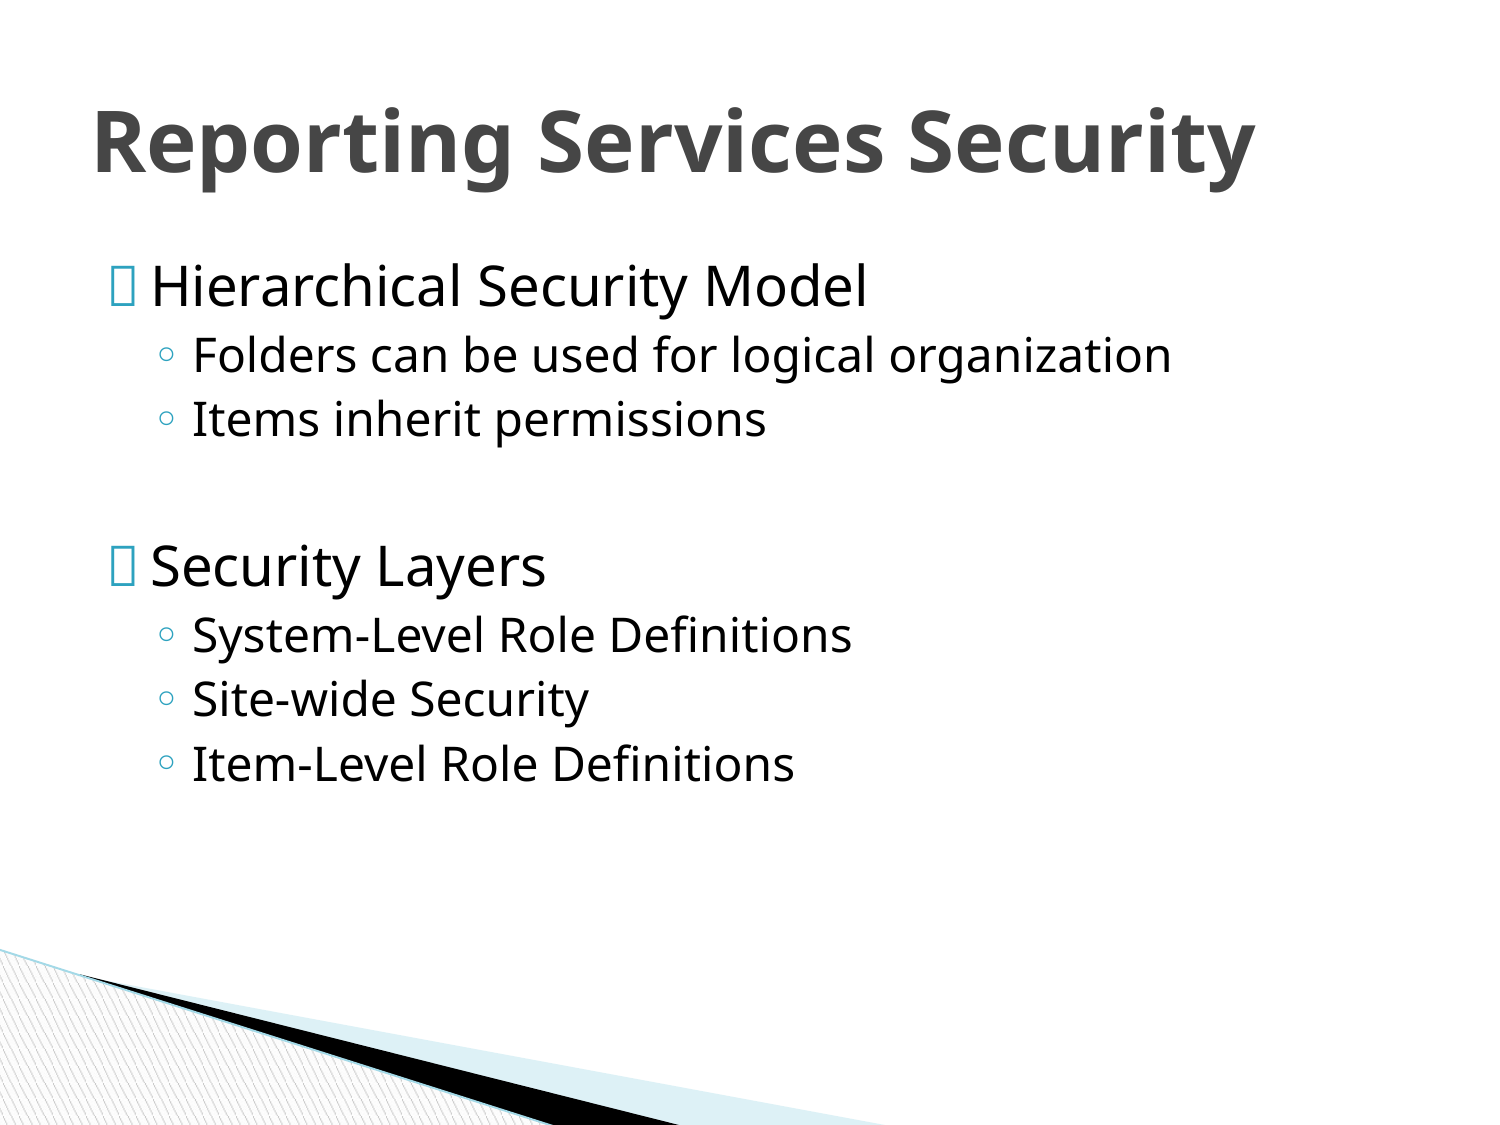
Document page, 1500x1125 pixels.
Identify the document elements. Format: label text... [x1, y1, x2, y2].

list Hierarchical Security Model Folders can be used for logical organization Items inherit permissions Security Layers System-Level Role Definitions Site-wide Security Item-Level Role Definitions [75, 243, 1425, 986]
title Reporting Services Security [75, 45, 1425, 233]
